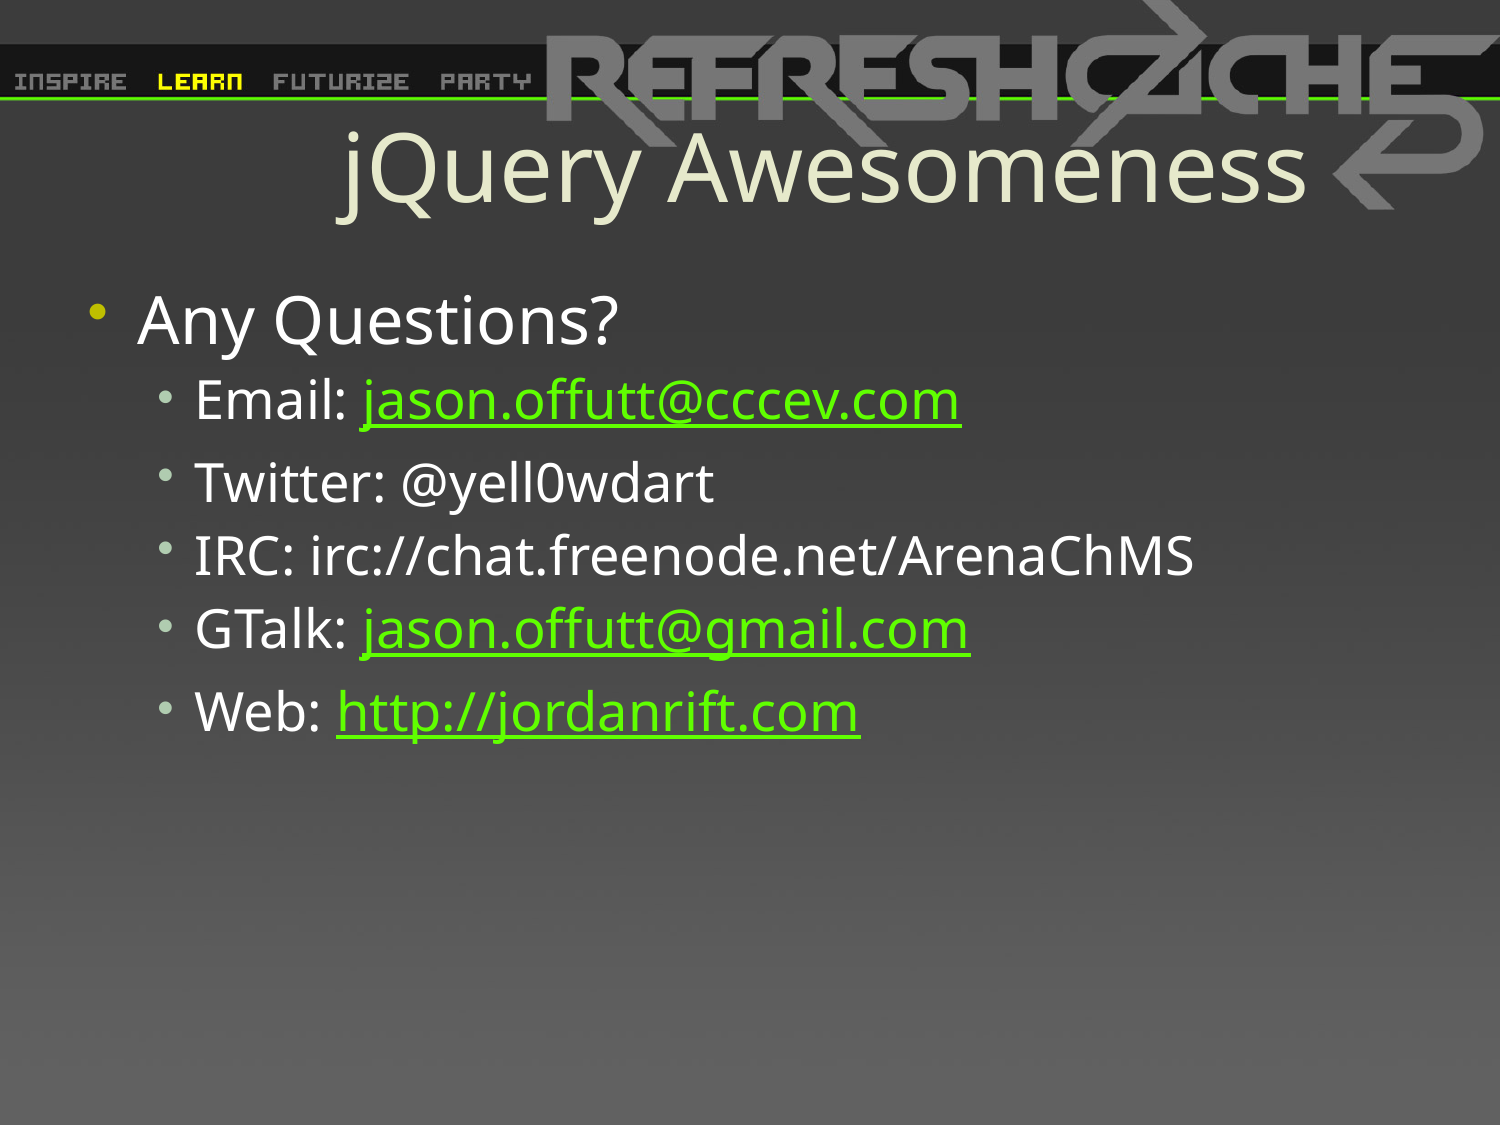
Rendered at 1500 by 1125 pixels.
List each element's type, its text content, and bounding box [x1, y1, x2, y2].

title jQuery Awesomeness [75, 41, 1325, 230]
list Any Questions? Email: jason.offutt@cccev.com Twitter: @yell0wdart IRC: irc://chat.freenode.net/ArenaChMS GTalk: jason.offutt@gmail.com Web: http://jordanrift.com [75, 270, 1425, 1013]
picture [0, 0, 1500, 1125]
